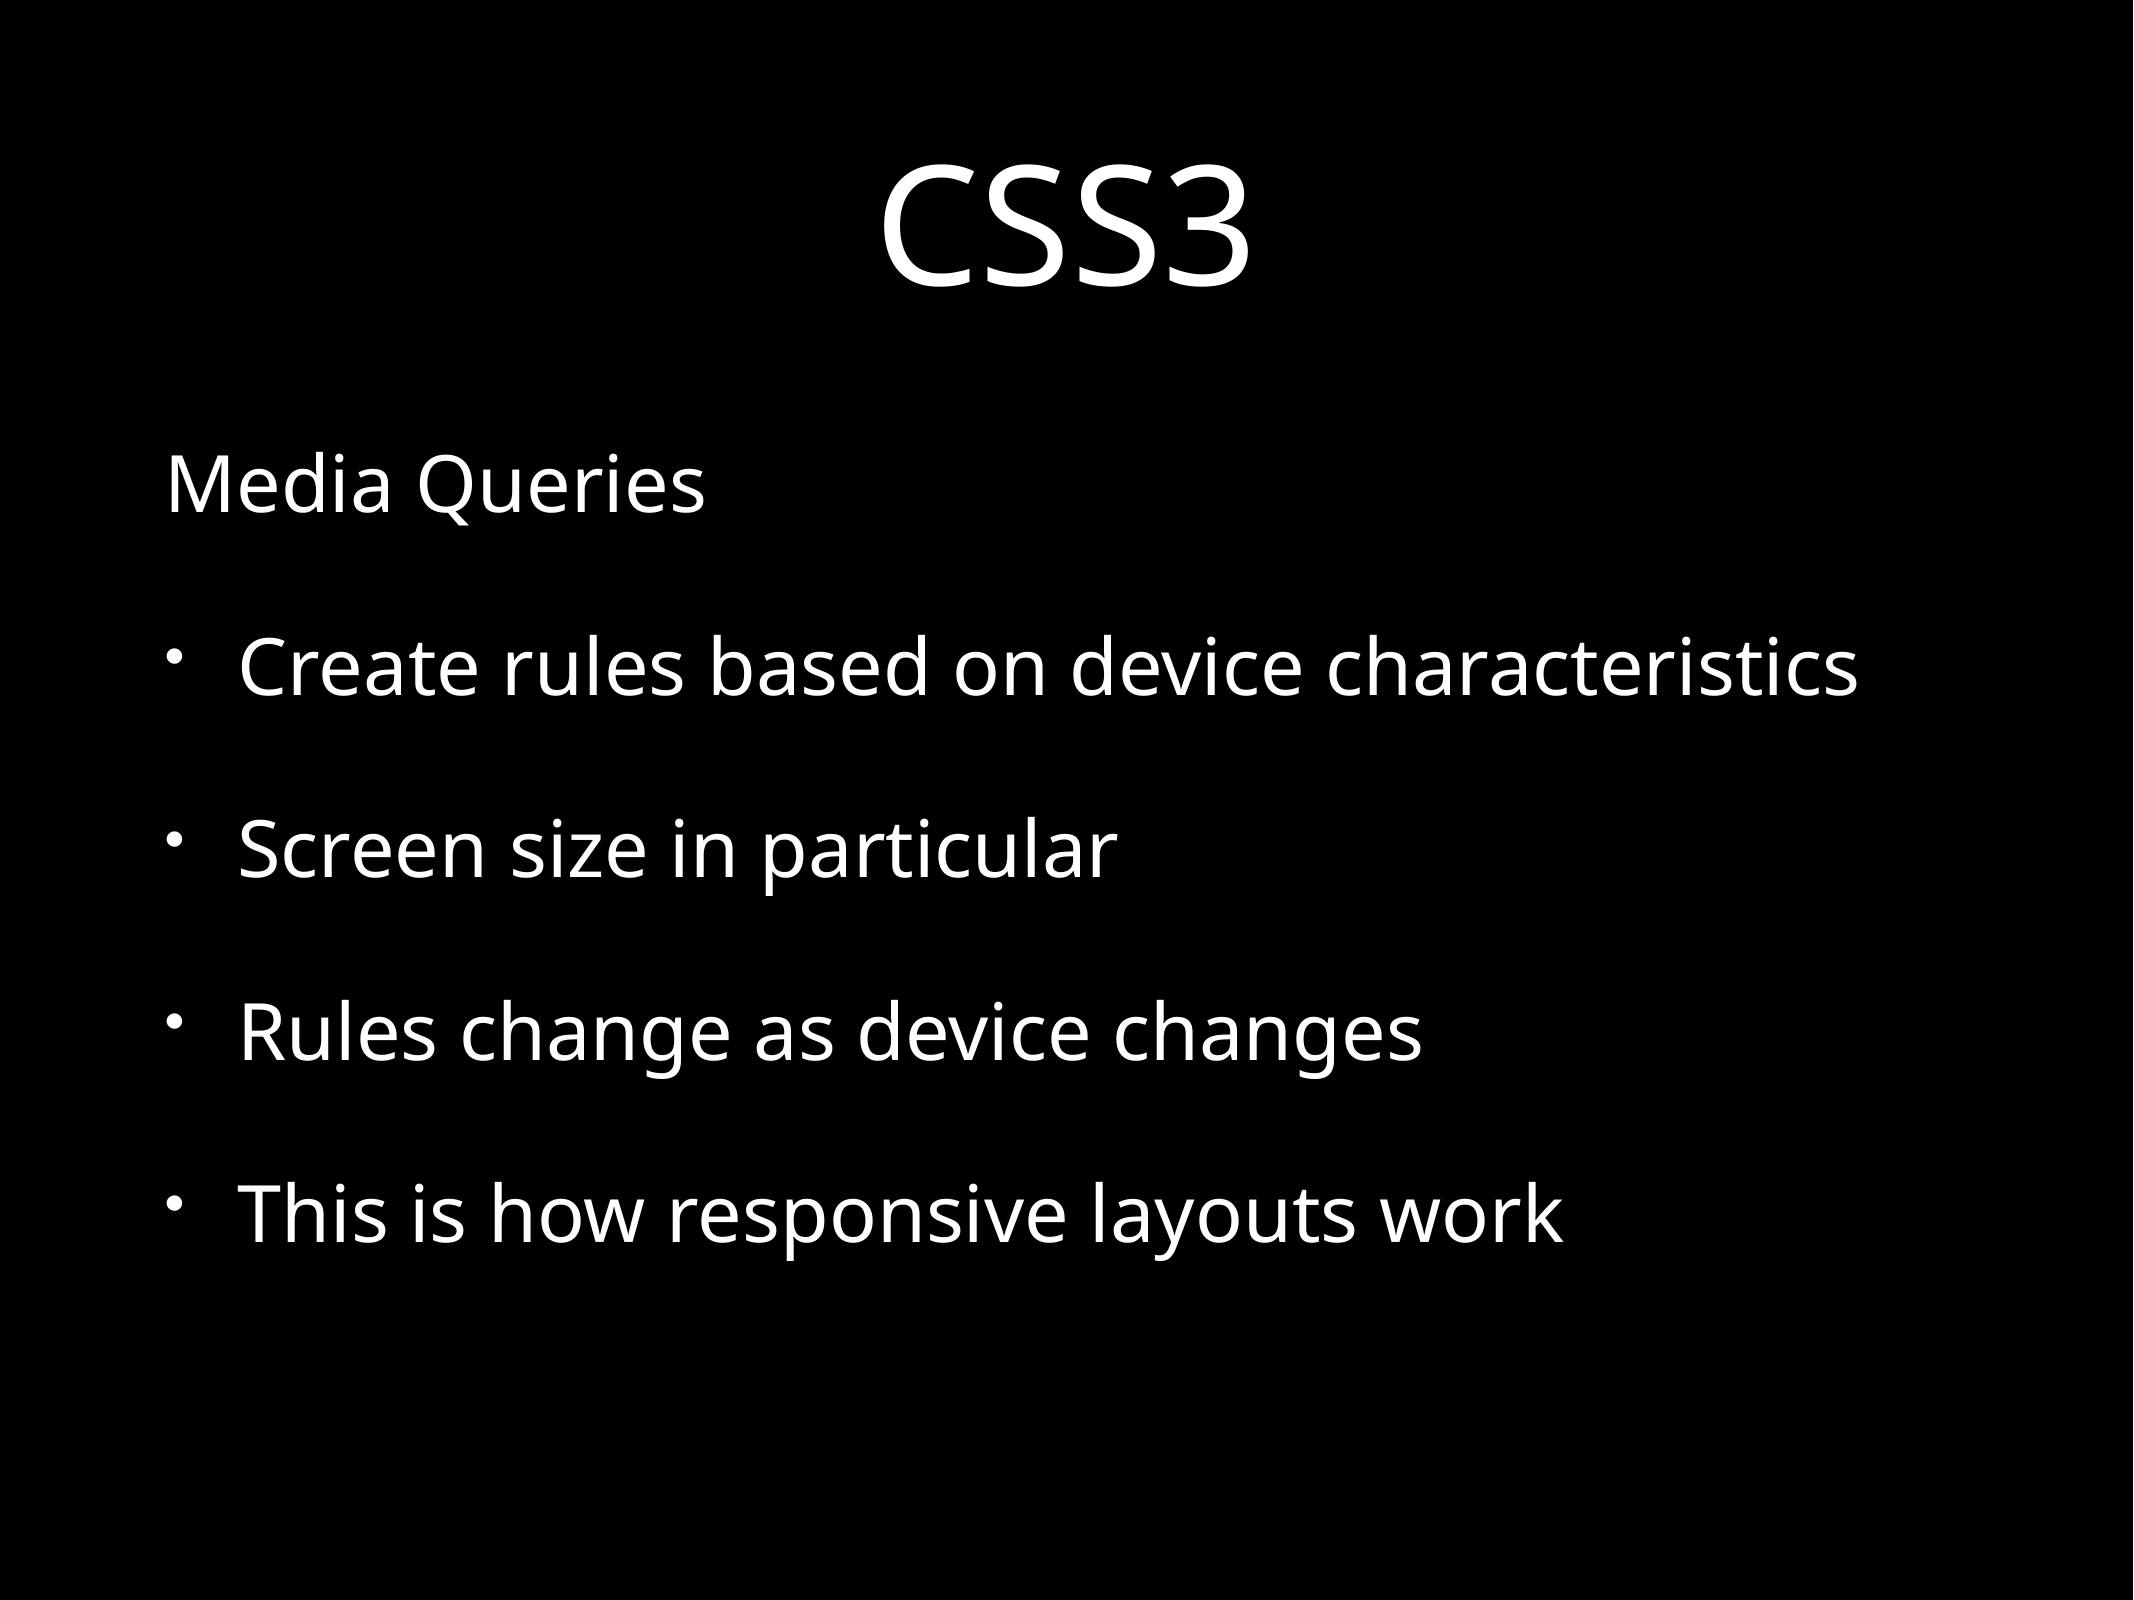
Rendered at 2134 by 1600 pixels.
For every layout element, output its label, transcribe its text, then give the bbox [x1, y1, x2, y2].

title CSS3 [155, 41, 1978, 397]
list Media Queries Create rules based on device characteristics Screen size in particular Rules change as device changes This is how responsive layouts work [155, 424, 1978, 1457]
